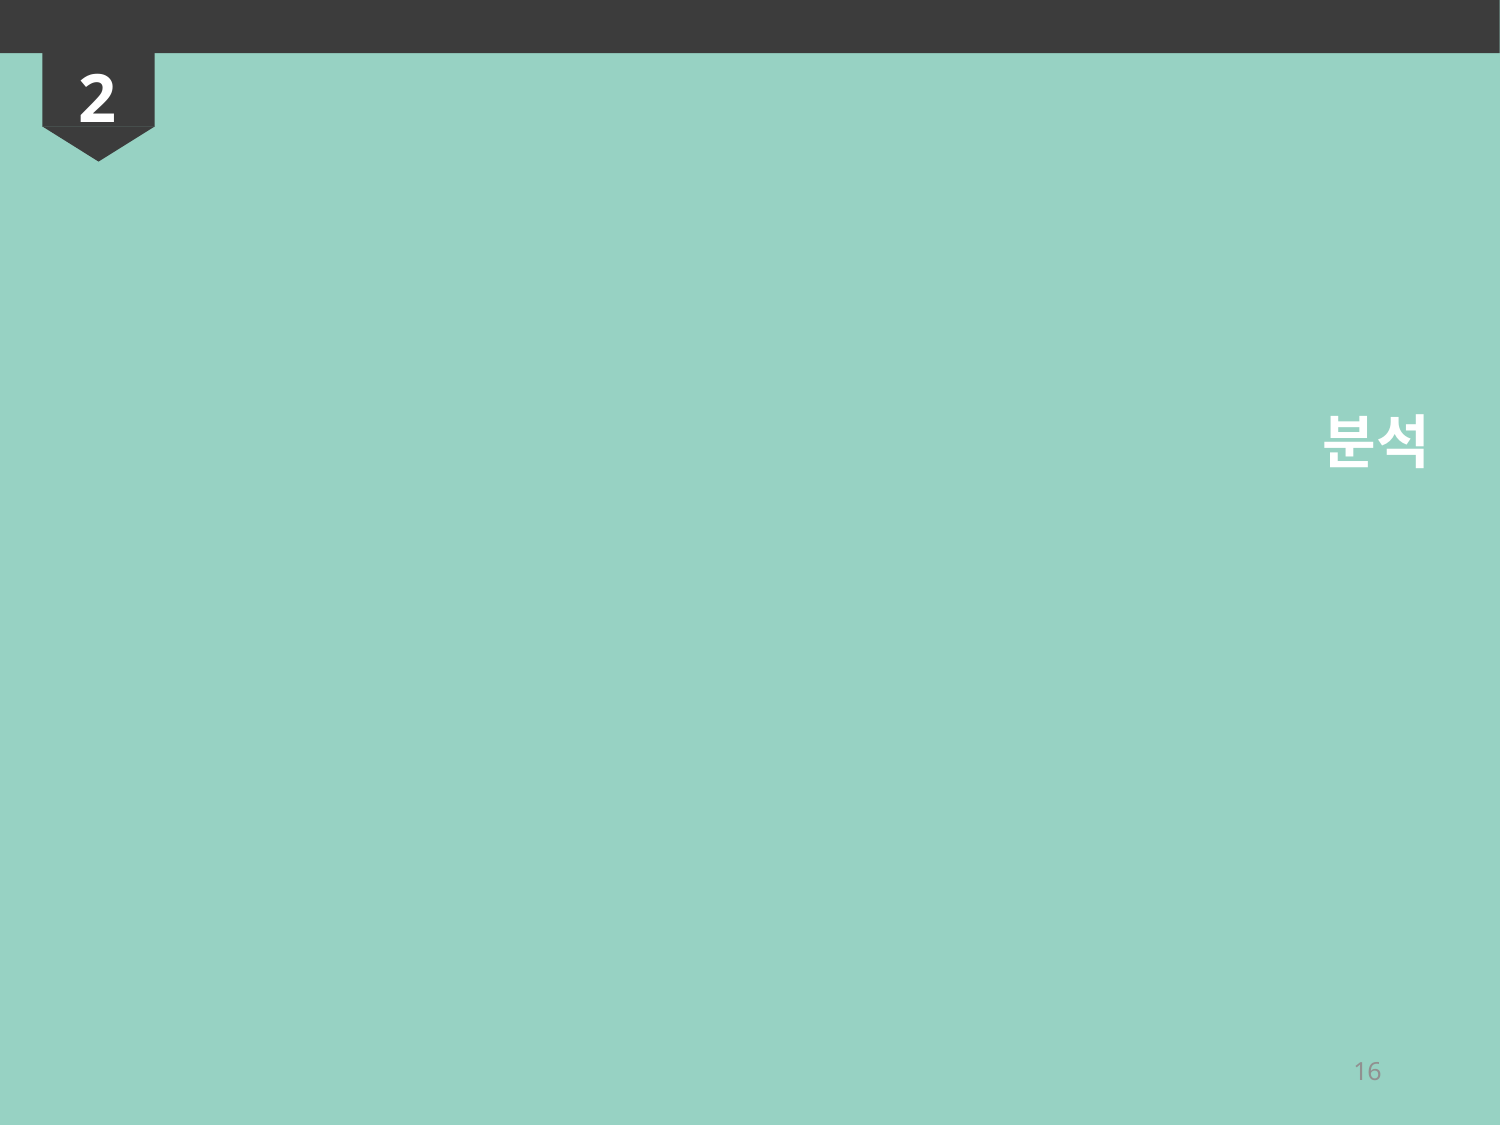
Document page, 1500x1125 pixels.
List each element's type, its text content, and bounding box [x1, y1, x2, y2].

text_box 분석 [768, 397, 1445, 483]
text_box 2 [63, 48, 163, 143]
slide_number 16 [1059, 1042, 1397, 1103]
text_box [42, 49, 155, 162]
text_box [0, 0, 1500, 54]
